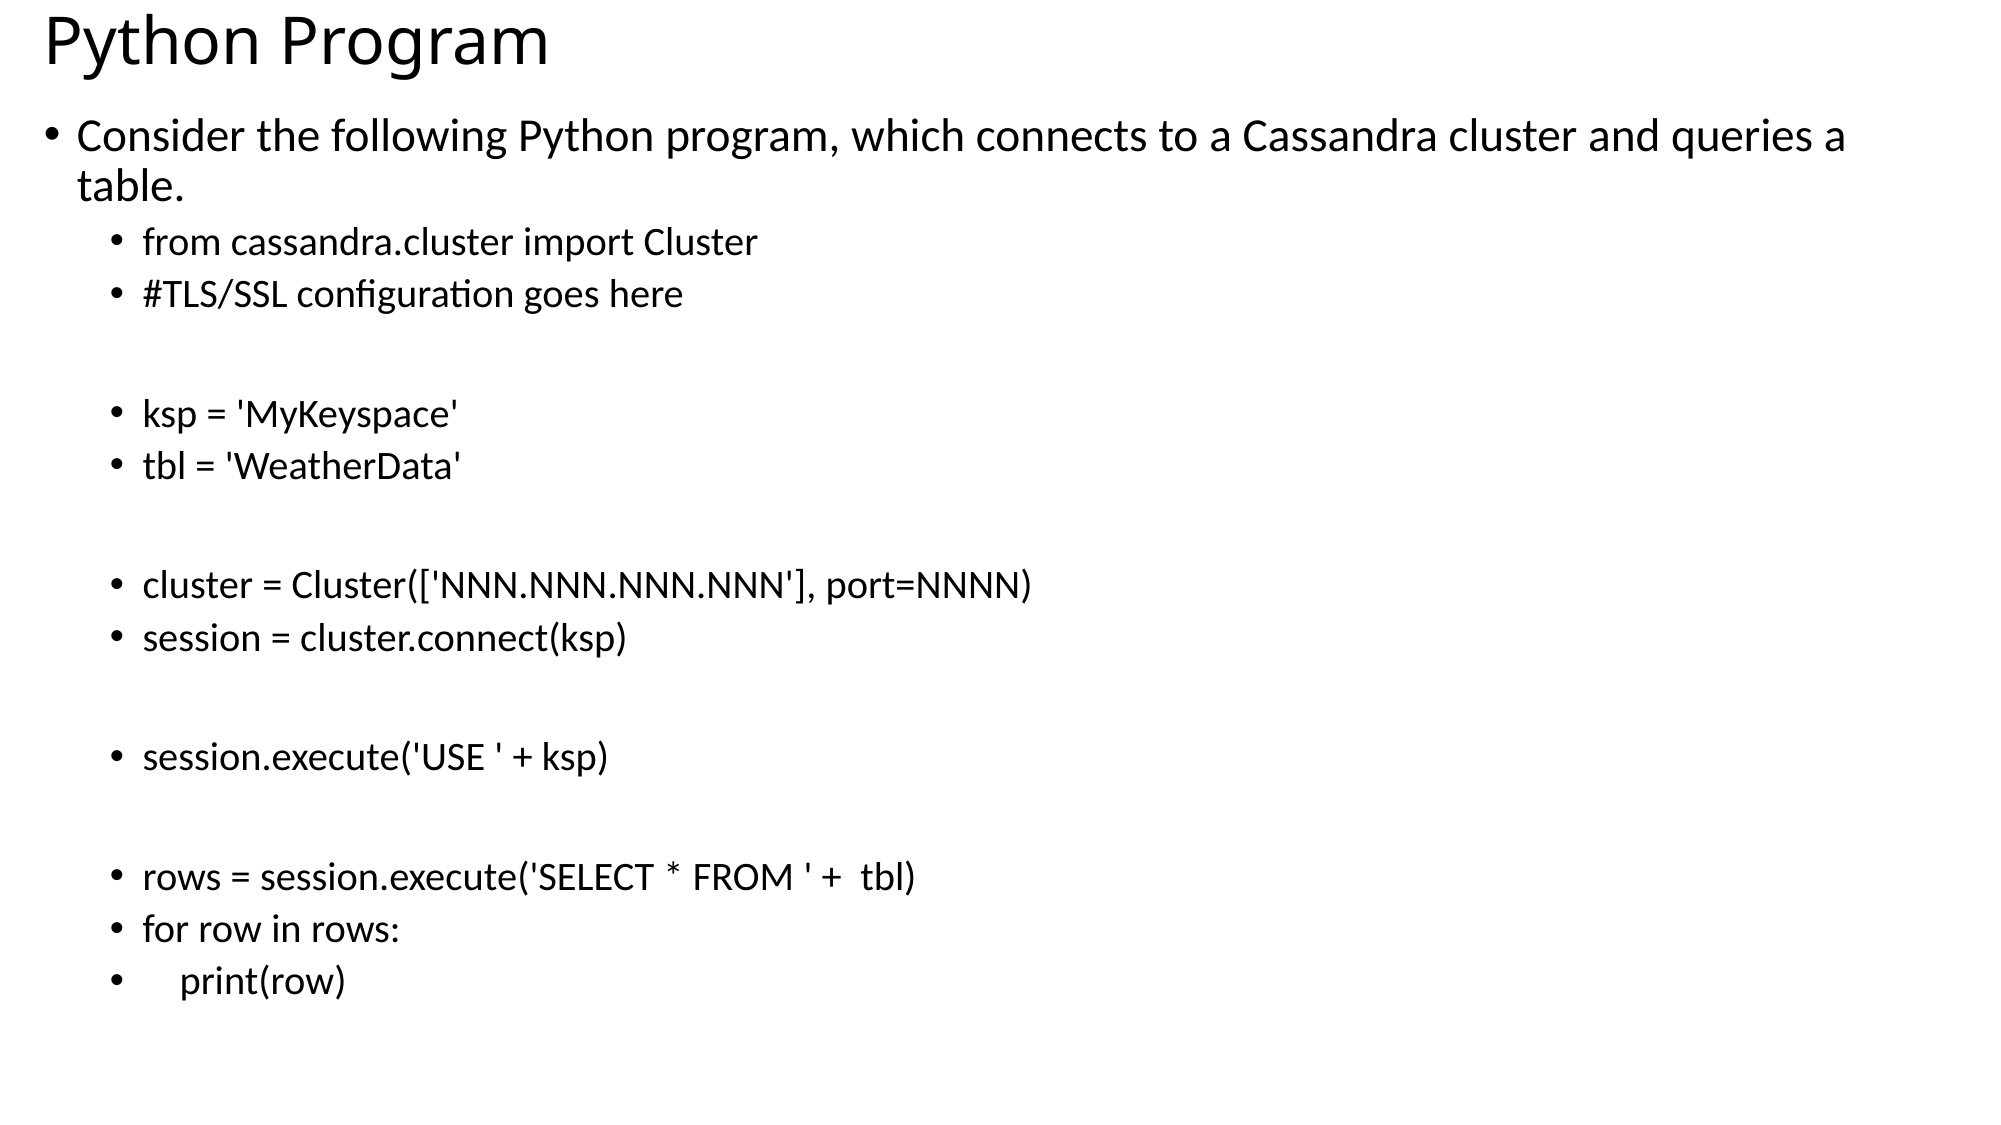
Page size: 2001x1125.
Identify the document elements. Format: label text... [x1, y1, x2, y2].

title Python Program [29, 0, 1970, 88]
list Consider the following Python program, which connects to a Cassandra cluster and queries a table. from cassandra.cluster import Cluster #TLS/SSL configuration goes here ksp = 'MyKeyspace' tbl = 'WeatherData' cluster = Cluster(['NNN.NNN.NNN.NNN'], port=NNNN) session = cluster.connect(ksp) session.execute('USE ' + ksp) rows = session.execute('SELECT * FROM ' + tbl) for row in rows: print(row) [29, 102, 1970, 1014]
